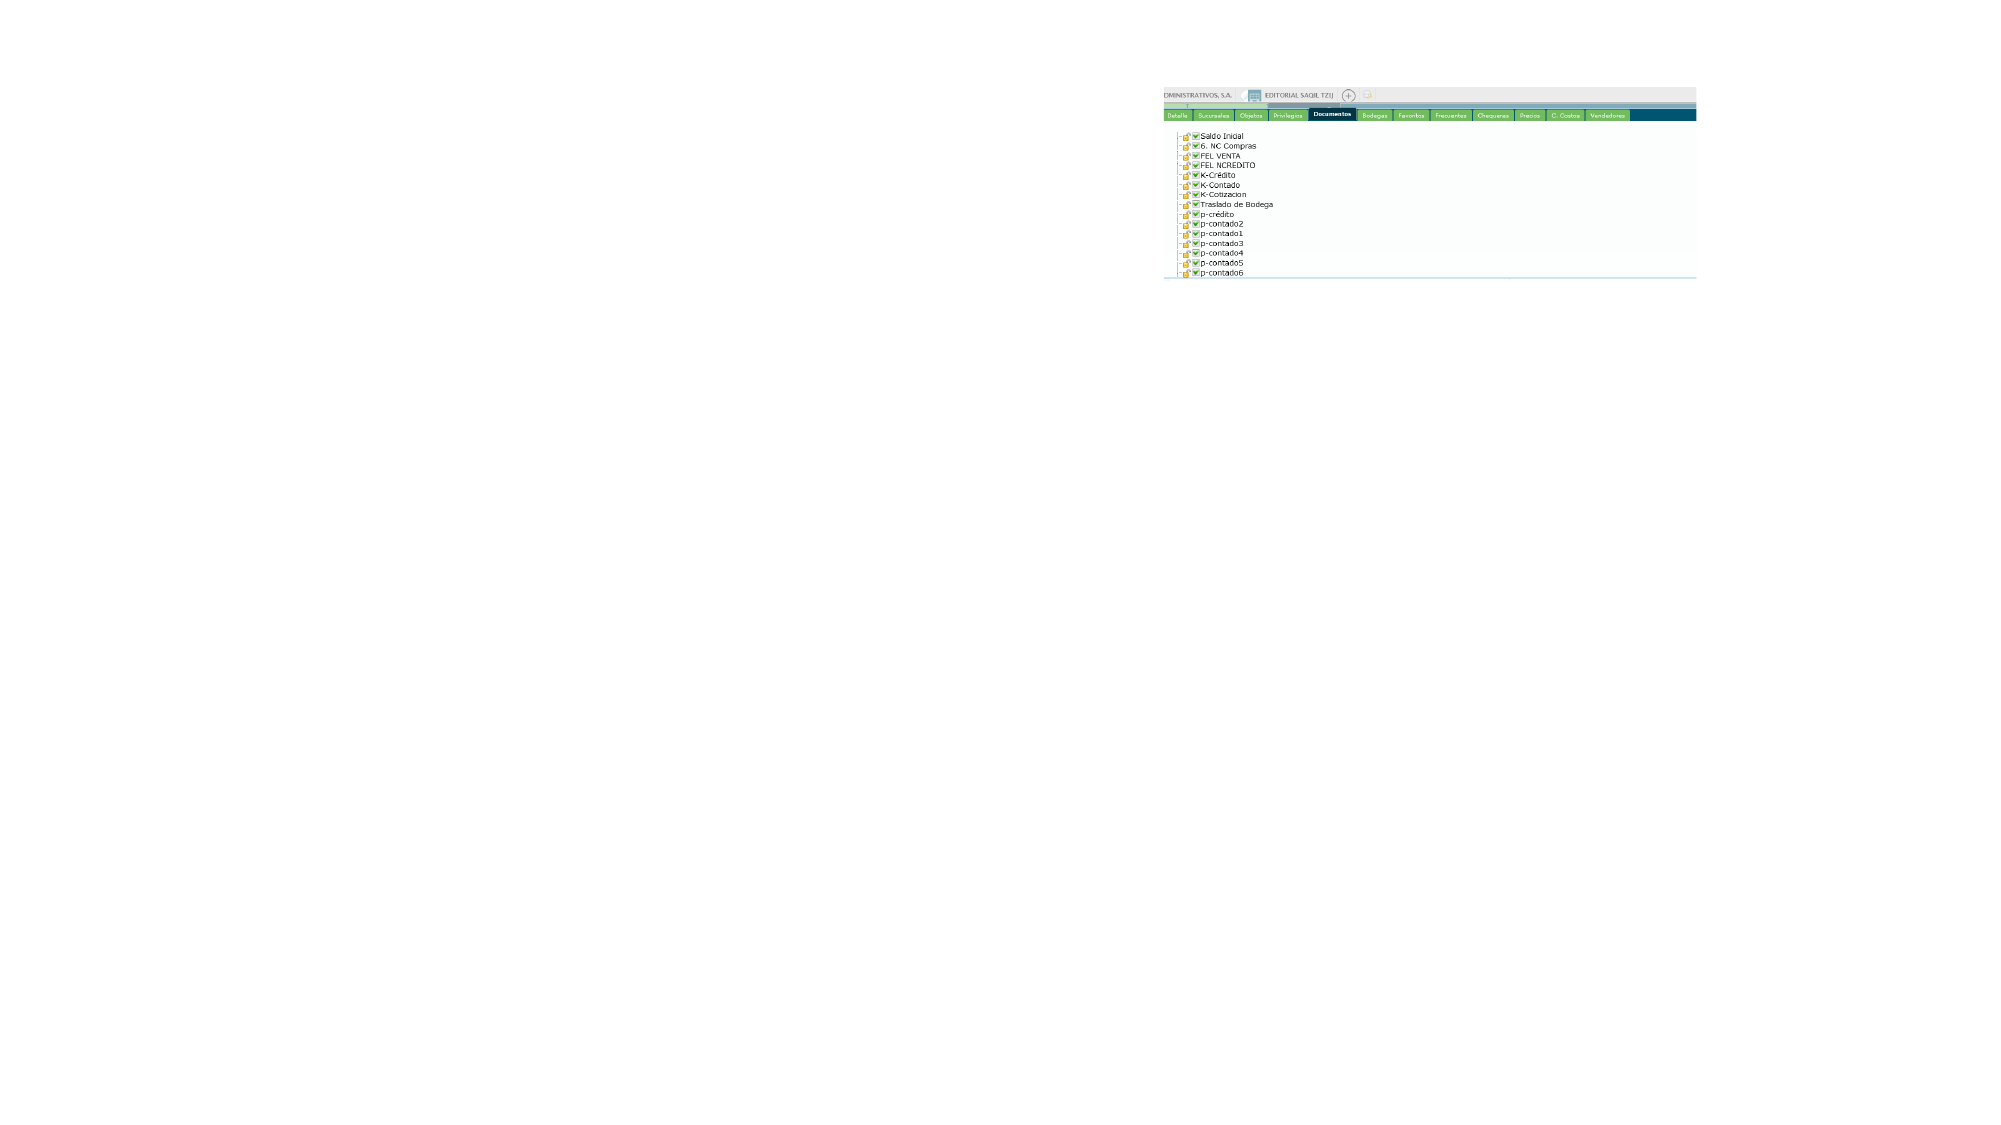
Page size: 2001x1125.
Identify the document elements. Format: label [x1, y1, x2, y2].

picture [1163, 87, 1697, 281]
